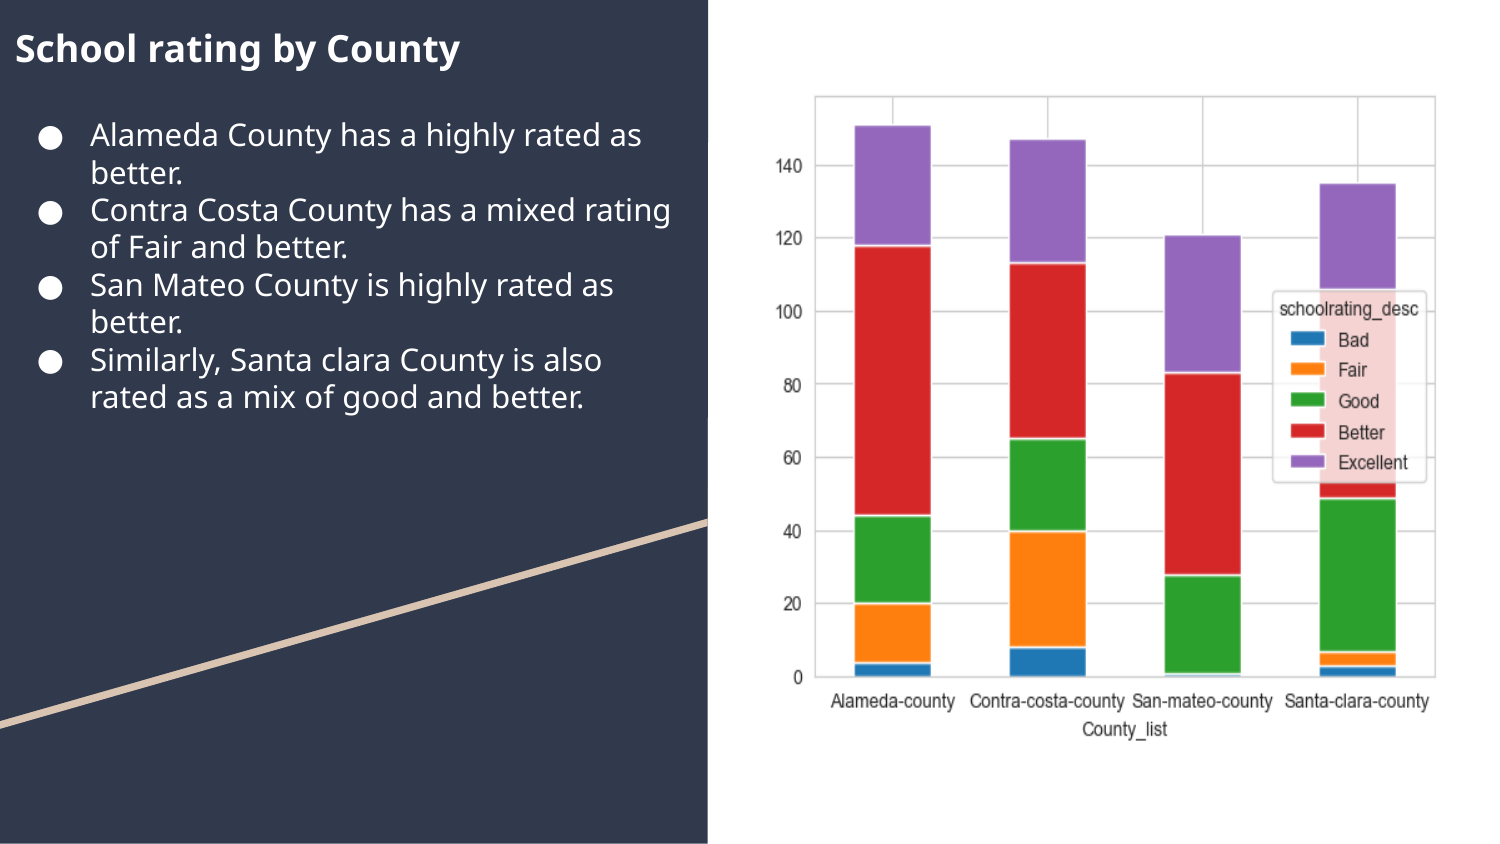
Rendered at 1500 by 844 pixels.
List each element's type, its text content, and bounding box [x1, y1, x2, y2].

title School rating by County Alameda County has a highly rated as better. Contra Costa County has a mixed rating of Fair and better. San Mateo County is highly rated as better. Similarly, Santa clara County is also rated as a mix of good and better. [0, 10, 703, 844]
picture [761, 81, 1446, 755]
